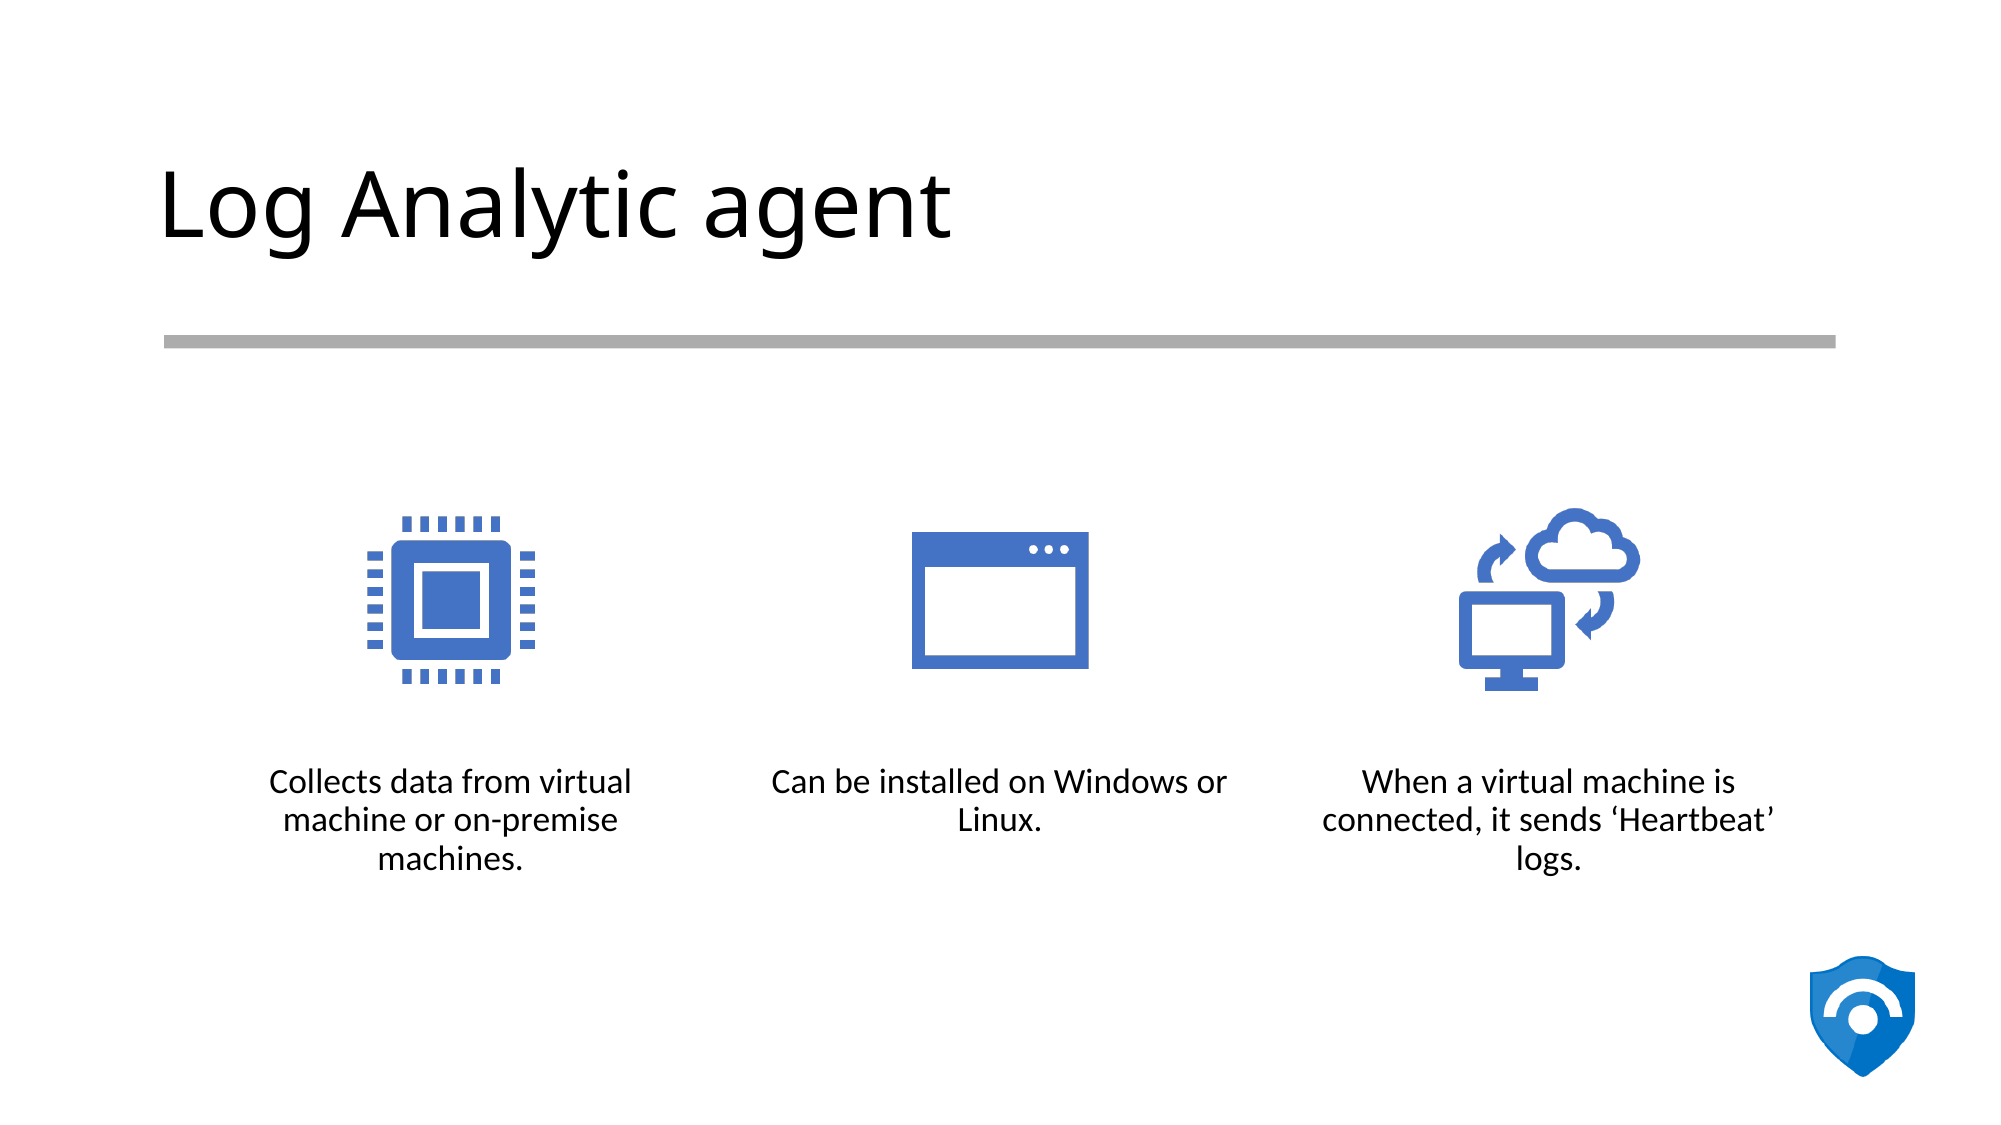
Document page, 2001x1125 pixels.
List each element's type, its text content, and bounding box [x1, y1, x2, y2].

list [164, 391, 1836, 985]
picture [1810, 956, 1915, 1077]
text_box [163, 334, 1837, 349]
title Log Analytic agent [142, 99, 1858, 317]
